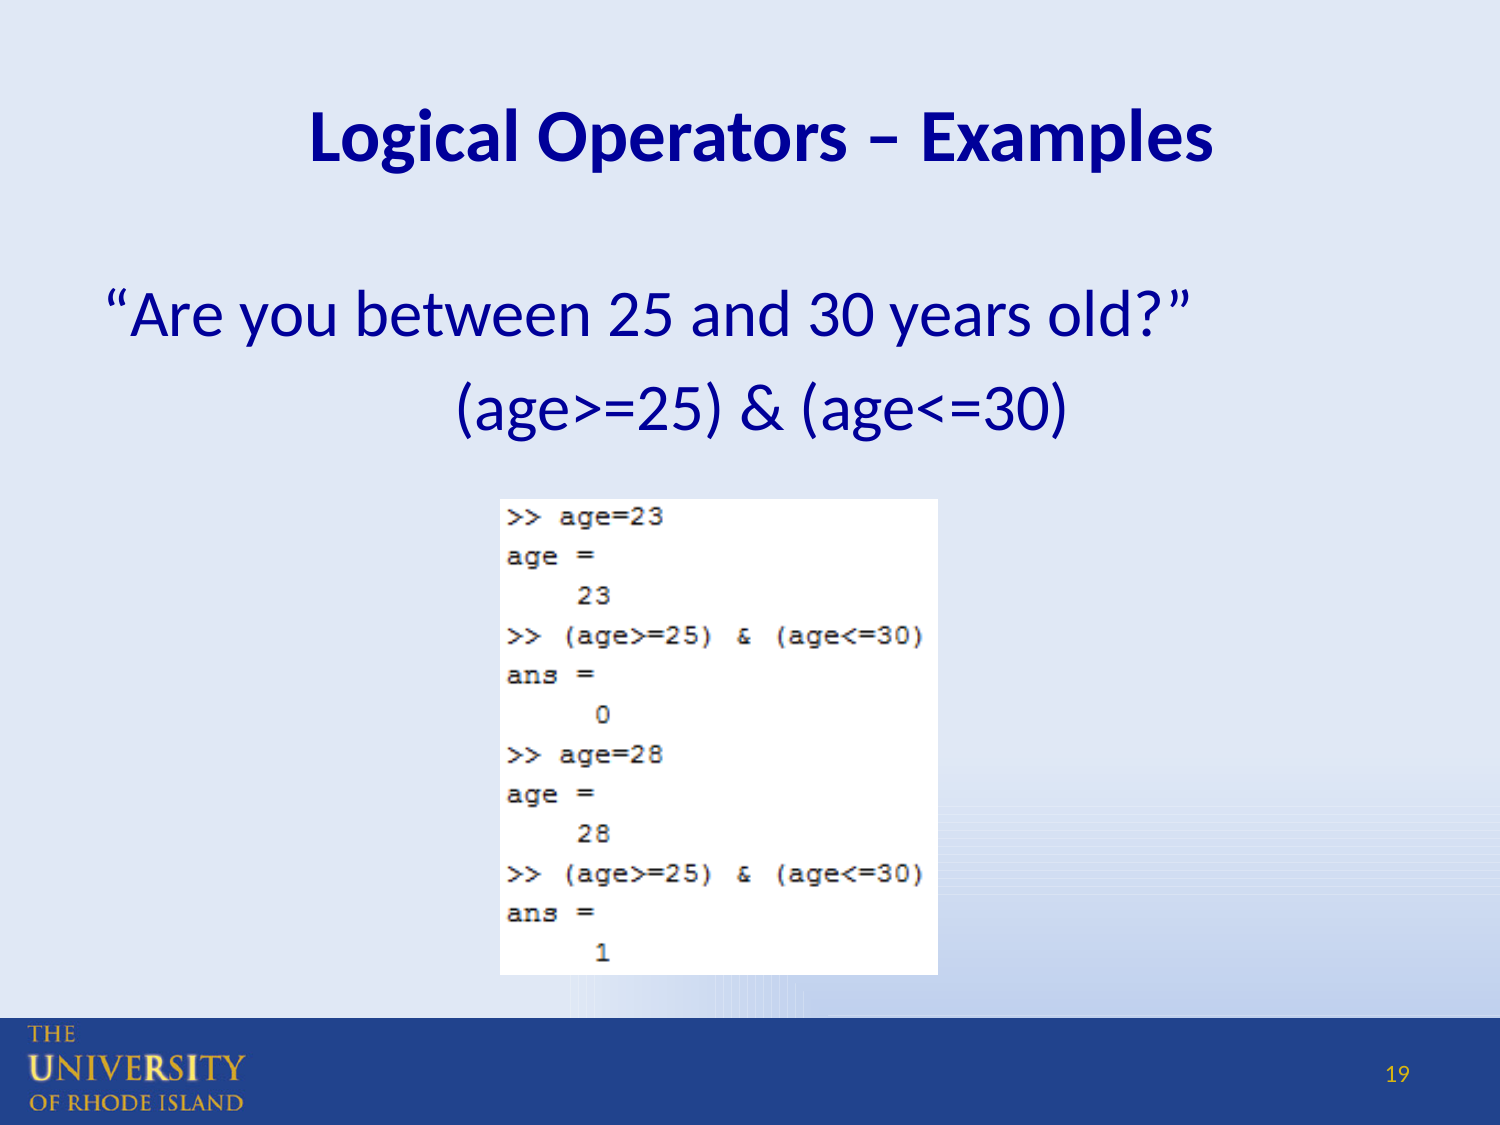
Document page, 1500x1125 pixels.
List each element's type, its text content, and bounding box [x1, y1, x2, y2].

picture [499, 499, 938, 976]
picture [0, 1018, 1500, 1125]
title Logical Operators – Examples [87, 37, 1438, 225]
list “Are you between 25 and 30 years old?” (age>=25) & (age<=30) [87, 262, 1438, 925]
